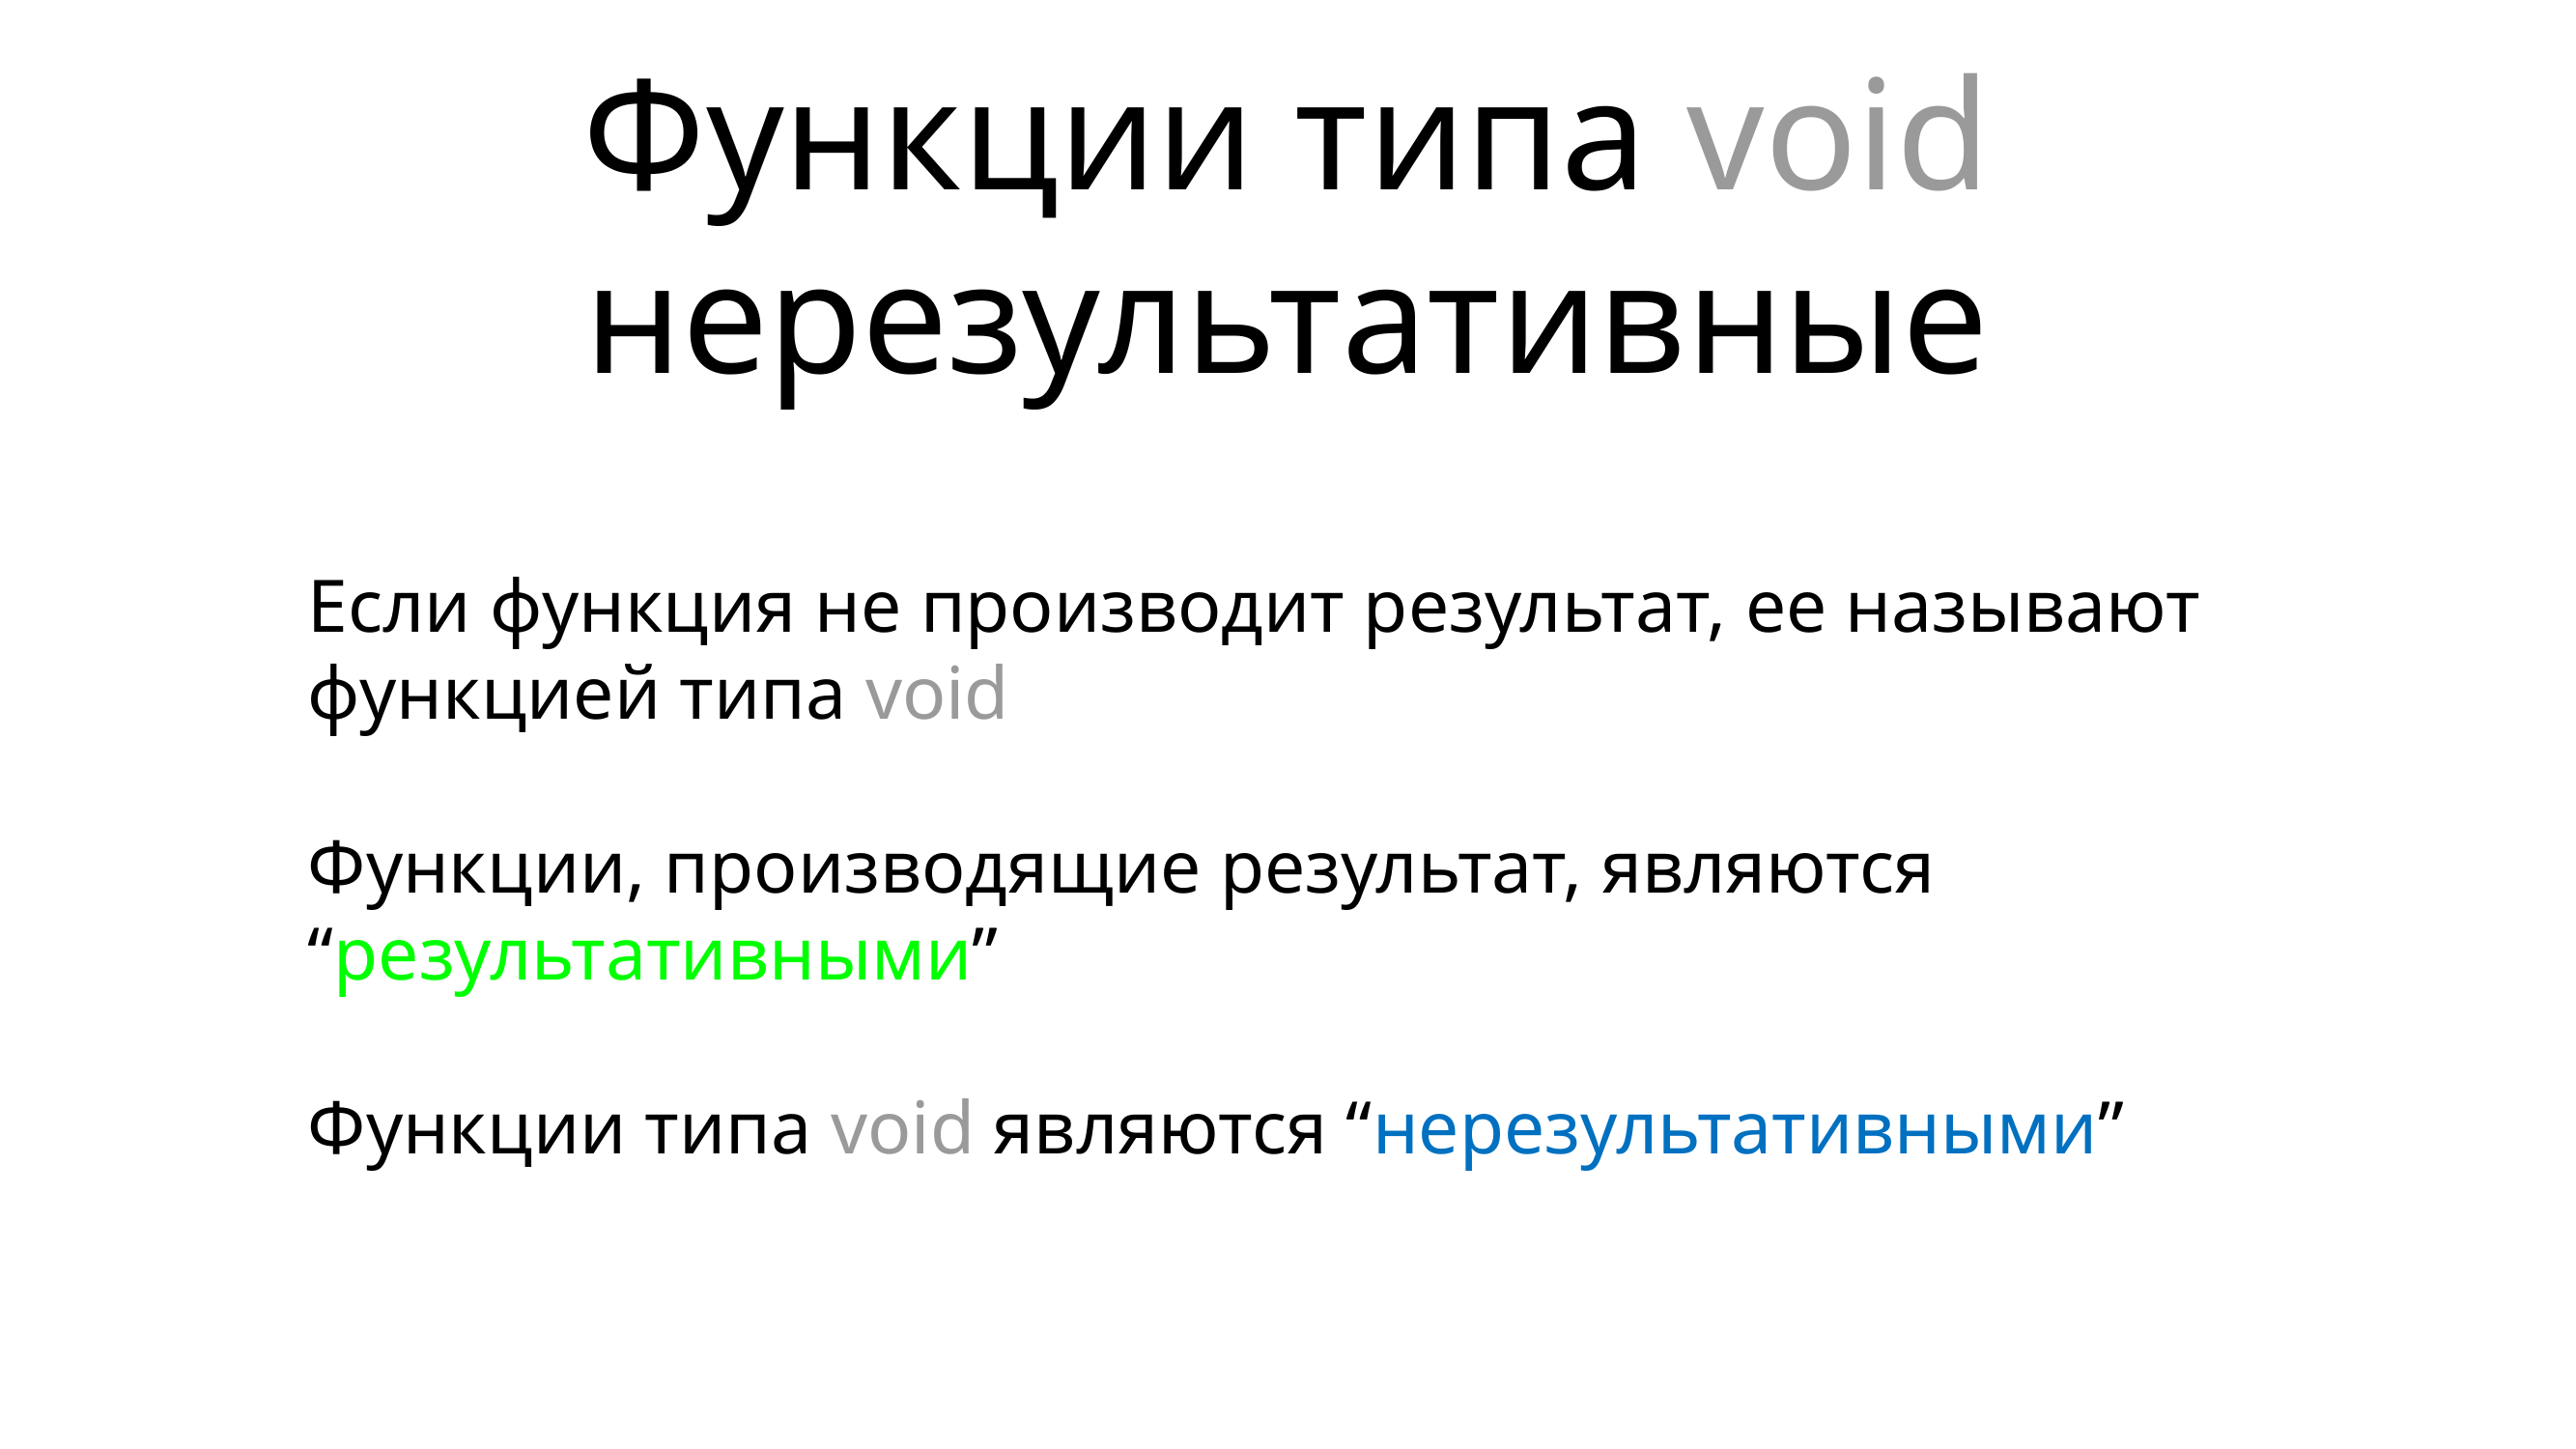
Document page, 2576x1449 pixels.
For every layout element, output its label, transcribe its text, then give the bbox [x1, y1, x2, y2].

title Функции типа void (нерезультативные) [183, 38, 2391, 403]
list Если функция не производит результат, ее называют функцией типа void Функции, производящие результат, являются “результативными” Функции типа void являются “нерезультативными” [183, 412, 2391, 1317]
